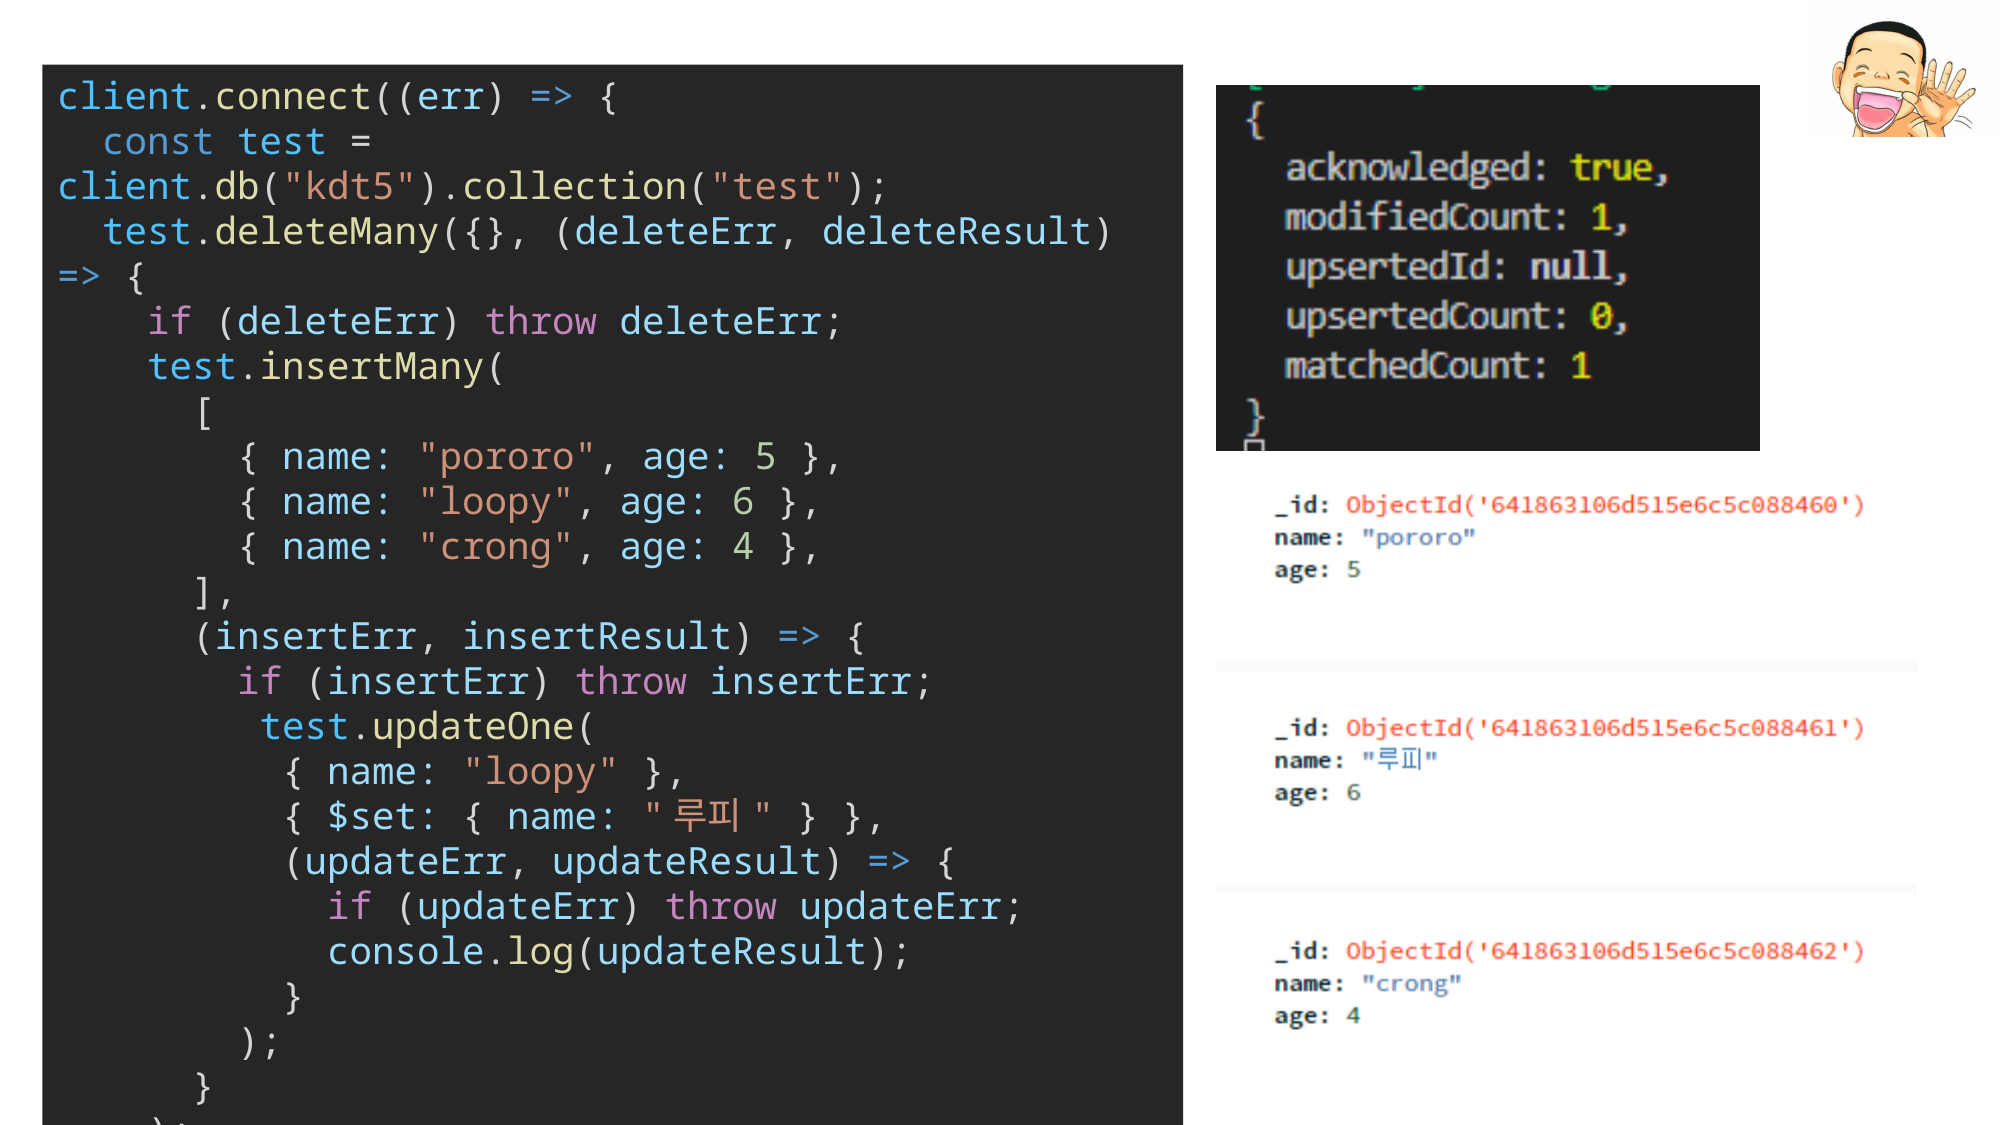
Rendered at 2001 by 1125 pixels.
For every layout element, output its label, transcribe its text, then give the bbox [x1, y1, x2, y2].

text_box client.connect((err) => { const test = client.db("kdt5").collection("test"); test.deleteMany({}, (deleteErr, deleteResult) => { if (deleteErr) throw deleteErr; test.insertMany( [ { name: "pororo", age: 5 }, { name: "loopy", age: 6 }, { name: "crong", age: 4 }, ], (insertErr, insertResult) => { if (insertErr) throw insertErr; test.updateOne( { name: "loopy" }, { $set: { name: "루피" } }, (updateErr, updateResult) => { if (updateErr) throw updateErr; console.log(updateResult); } ); } ); });}); [42, 64, 1184, 1125]
picture [1808, 0, 2000, 137]
picture [1215, 85, 1917, 1082]
